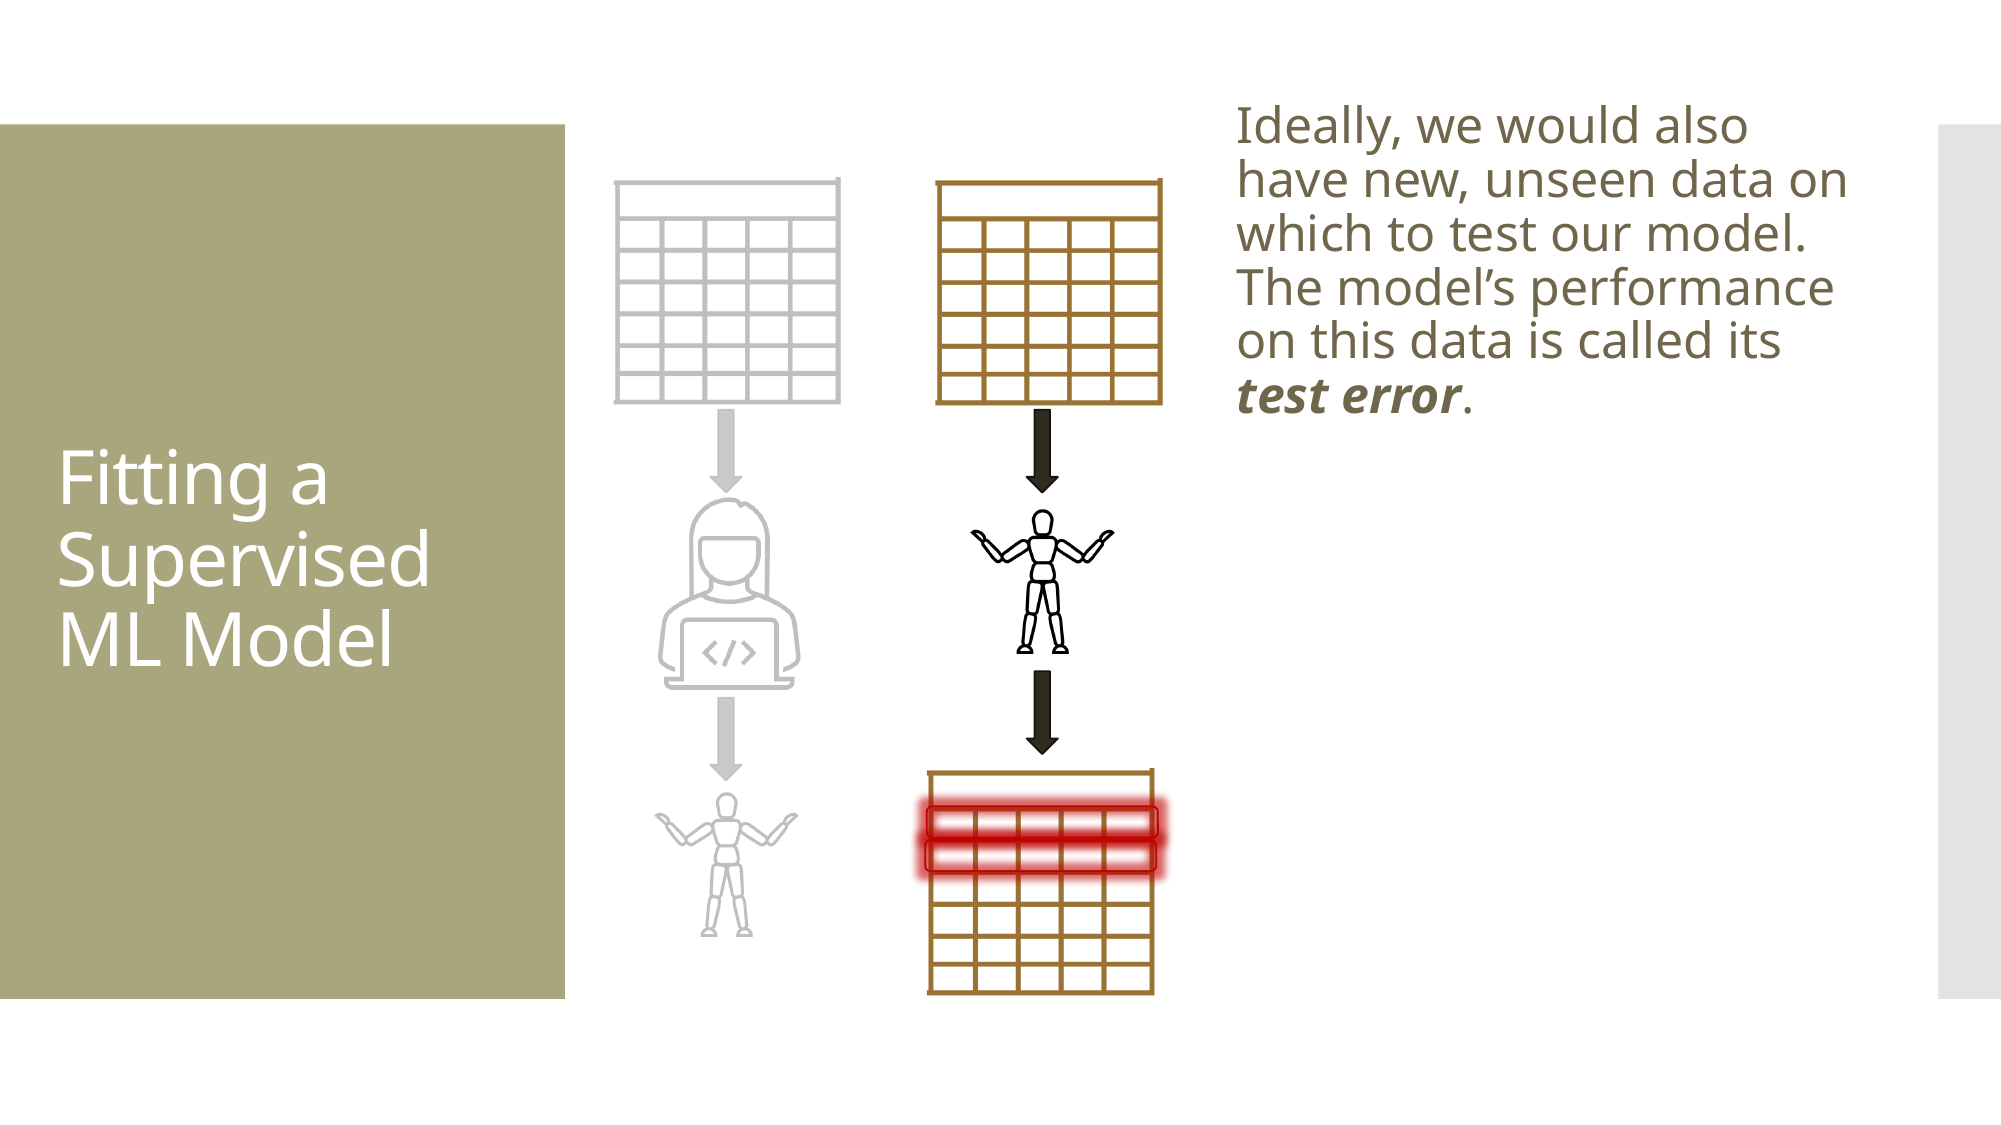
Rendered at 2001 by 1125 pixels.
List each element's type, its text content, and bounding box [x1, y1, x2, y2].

title Fitting a Supervised ML Model [41, 184, 525, 940]
picture [967, 506, 1118, 658]
text_box [1025, 670, 1059, 755]
text_box [583, 131, 881, 983]
picture [935, 178, 1167, 411]
picture [650, 788, 802, 940]
text_box [1025, 411, 1059, 494]
picture [926, 768, 1159, 1001]
list Ideally, we would also have new, unseen data on which to test our model. The model’s performance on this data is called its test error. [1221, 92, 1890, 982]
picture [620, 477, 838, 694]
picture [613, 177, 845, 410]
text_box [583, 131, 1860, 1092]
